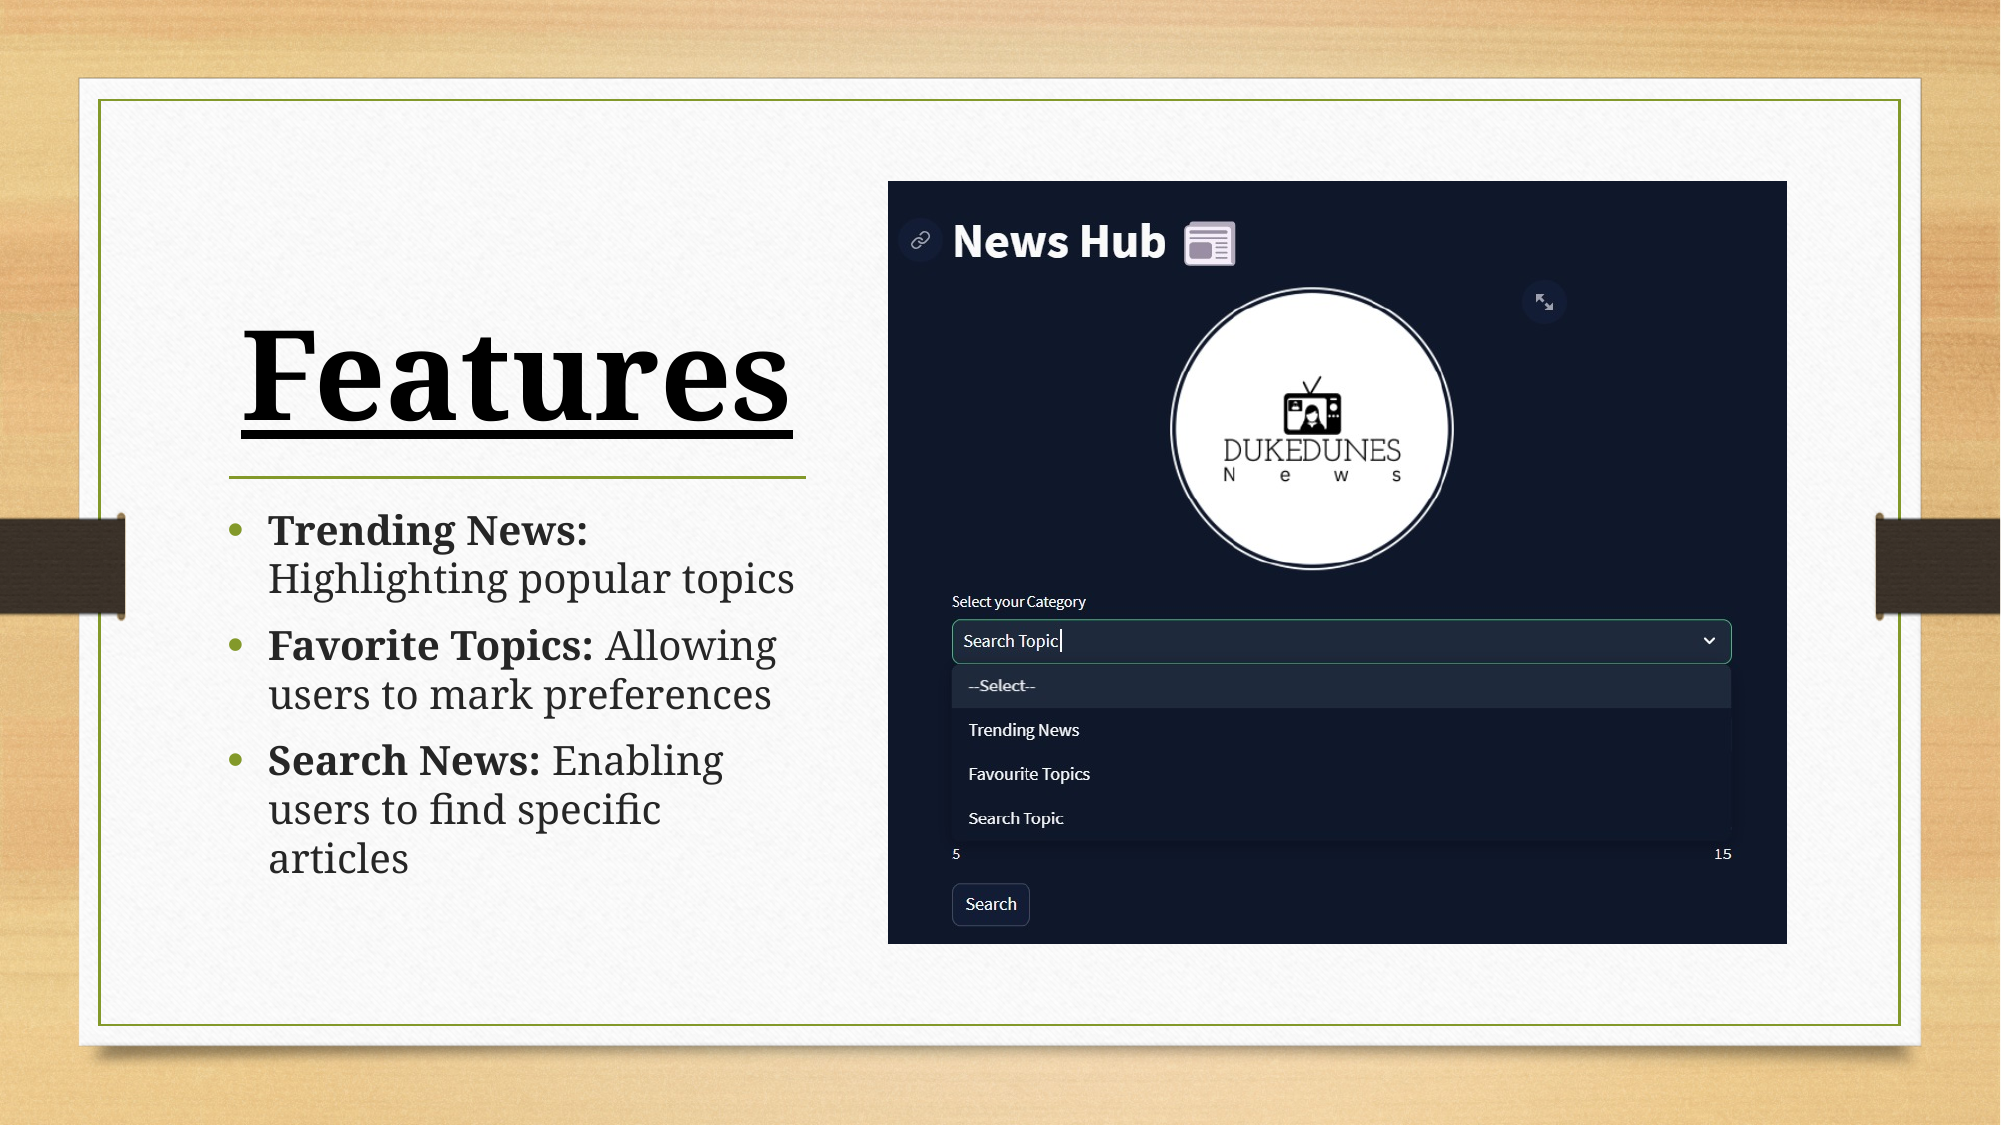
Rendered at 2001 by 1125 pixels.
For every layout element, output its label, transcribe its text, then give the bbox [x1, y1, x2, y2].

list Trending News: Highlighting popular topics Favorite Topics: Allowing users to mark preferences Search News: Enabling users to find specific articles [212, 497, 823, 898]
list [888, 180, 1787, 944]
picture [0, 0, 2001, 1125]
title Features [212, 227, 823, 453]
